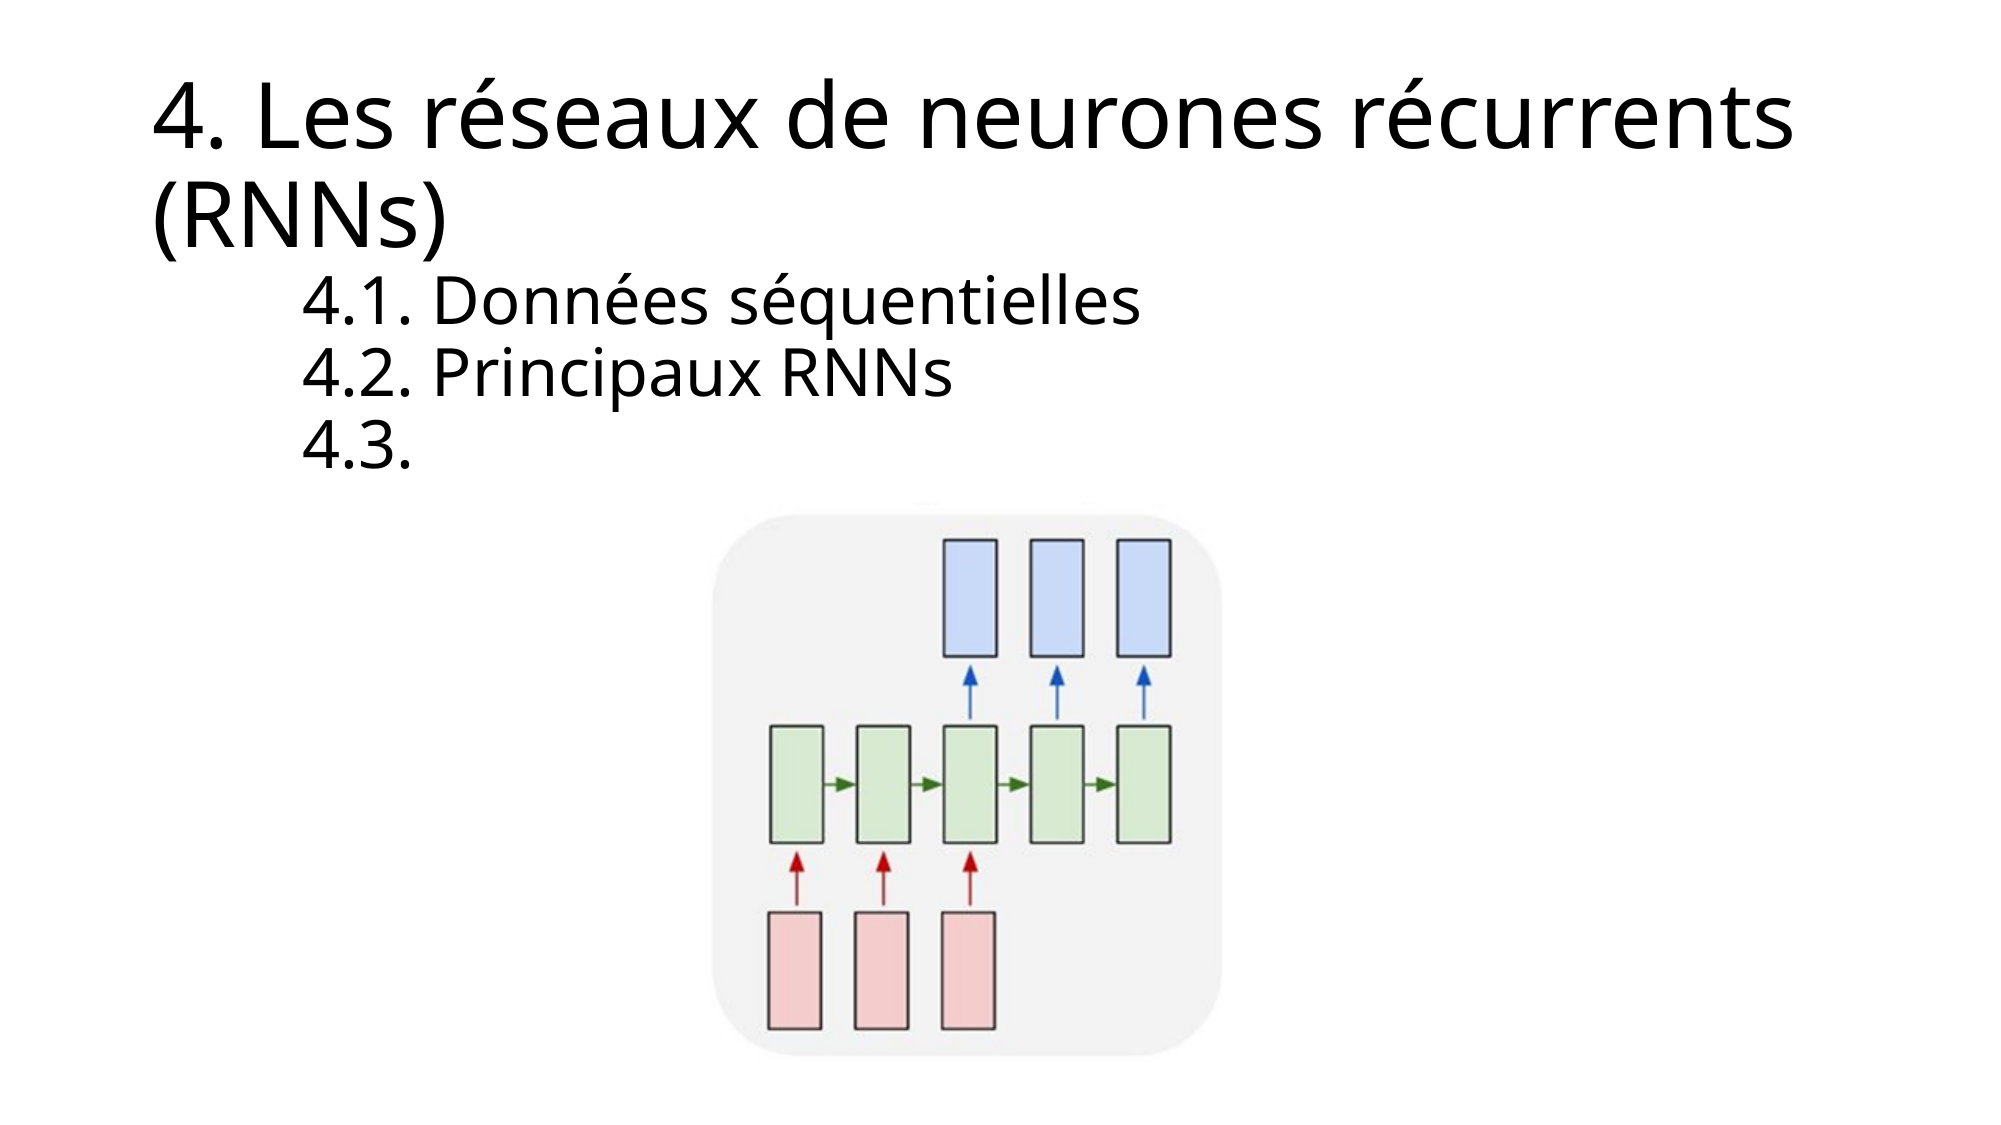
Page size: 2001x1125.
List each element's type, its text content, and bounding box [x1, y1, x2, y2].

title 4. Les réseaux de neurones récurrents (RNNs) 4.1. Données séquentielles 4.2. Principaux RNNs 4.3. [137, 59, 1863, 493]
picture [702, 502, 1223, 1065]
